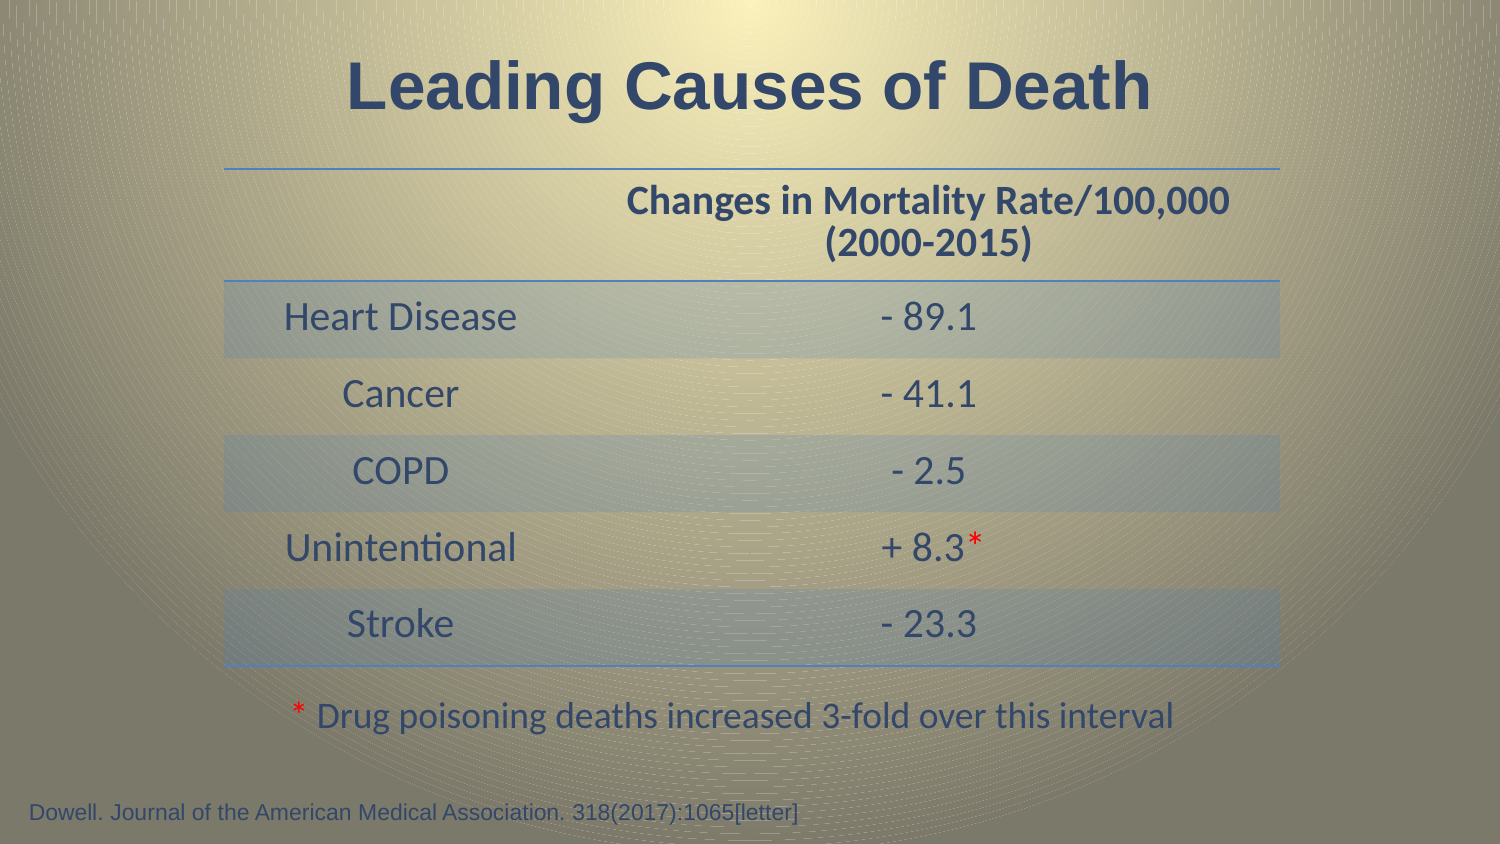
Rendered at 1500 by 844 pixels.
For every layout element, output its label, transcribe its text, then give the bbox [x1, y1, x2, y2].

table_cell - 23.3 [578, 589, 1280, 665]
table_cell + 8.3* [578, 512, 1280, 589]
list Dowell. Journal of the American Medical Association. 318(2017):1065[letter] [14, 790, 863, 844]
text_box * Drug poisoning deaths increased 3-fold over this interval [274, 684, 1280, 744]
table_cell Heart Disease [224, 282, 578, 358]
title Leading Causes of Death [75, 33, 1425, 131]
table_cell - 41.1 [578, 358, 1280, 435]
table_cell Unintentional [224, 512, 578, 589]
table_cell Cancer [224, 358, 578, 435]
table_header [224, 170, 578, 280]
table_cell - 2.5 [578, 435, 1280, 512]
table_header Changes in Mortality Rate/100,000 (2000-2015) [578, 170, 1280, 280]
table_cell COPD [224, 435, 578, 512]
table_cell Stroke [224, 589, 578, 665]
table_cell - 89.1 [578, 282, 1280, 358]
